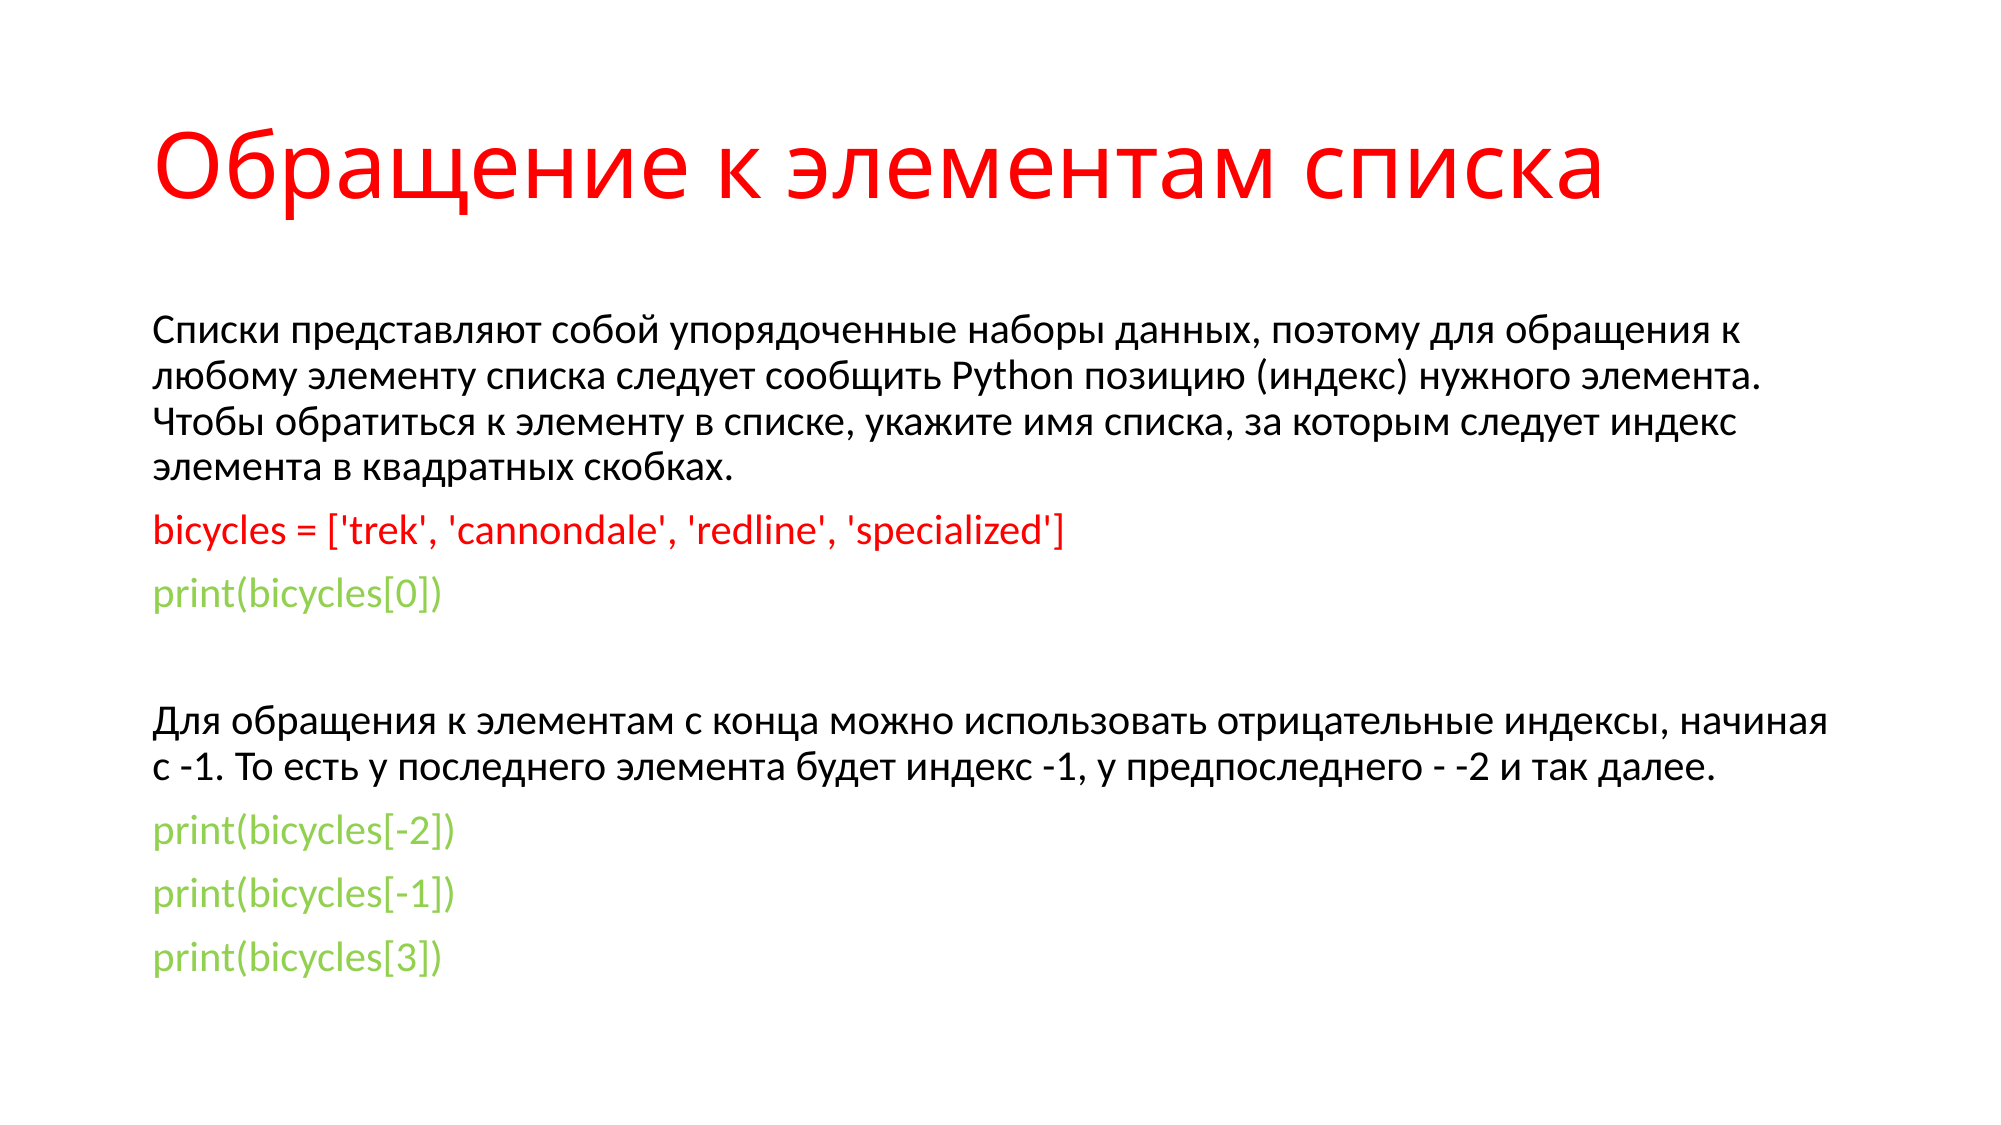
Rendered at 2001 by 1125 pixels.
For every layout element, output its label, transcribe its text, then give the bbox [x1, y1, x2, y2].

title Обращение к элементам списка [137, 59, 1863, 278]
list Списки представляют собой упорядоченные наборы данных, поэтому для обращения к любому элементу списка следует сообщить Python позицию (индекс) нужного элемента. Чтобы обратиться к элементу в списке, укажите имя списка, за которым следует индекс элемента в квадратных скобках. bicycles = ['trek', 'cannondale', 'redline', 'specialized'] print(bicycles[0]) Для обращения к элементам с конца можно использовать отрицательные индексы, начиная с -1. То есть у последнего элемента будет индекс -1, у предпоследнего - -2 и так далее. print(bicycles[-2]) print(bicycles[-1]) print(bicycles[3]) [137, 299, 1863, 1042]
